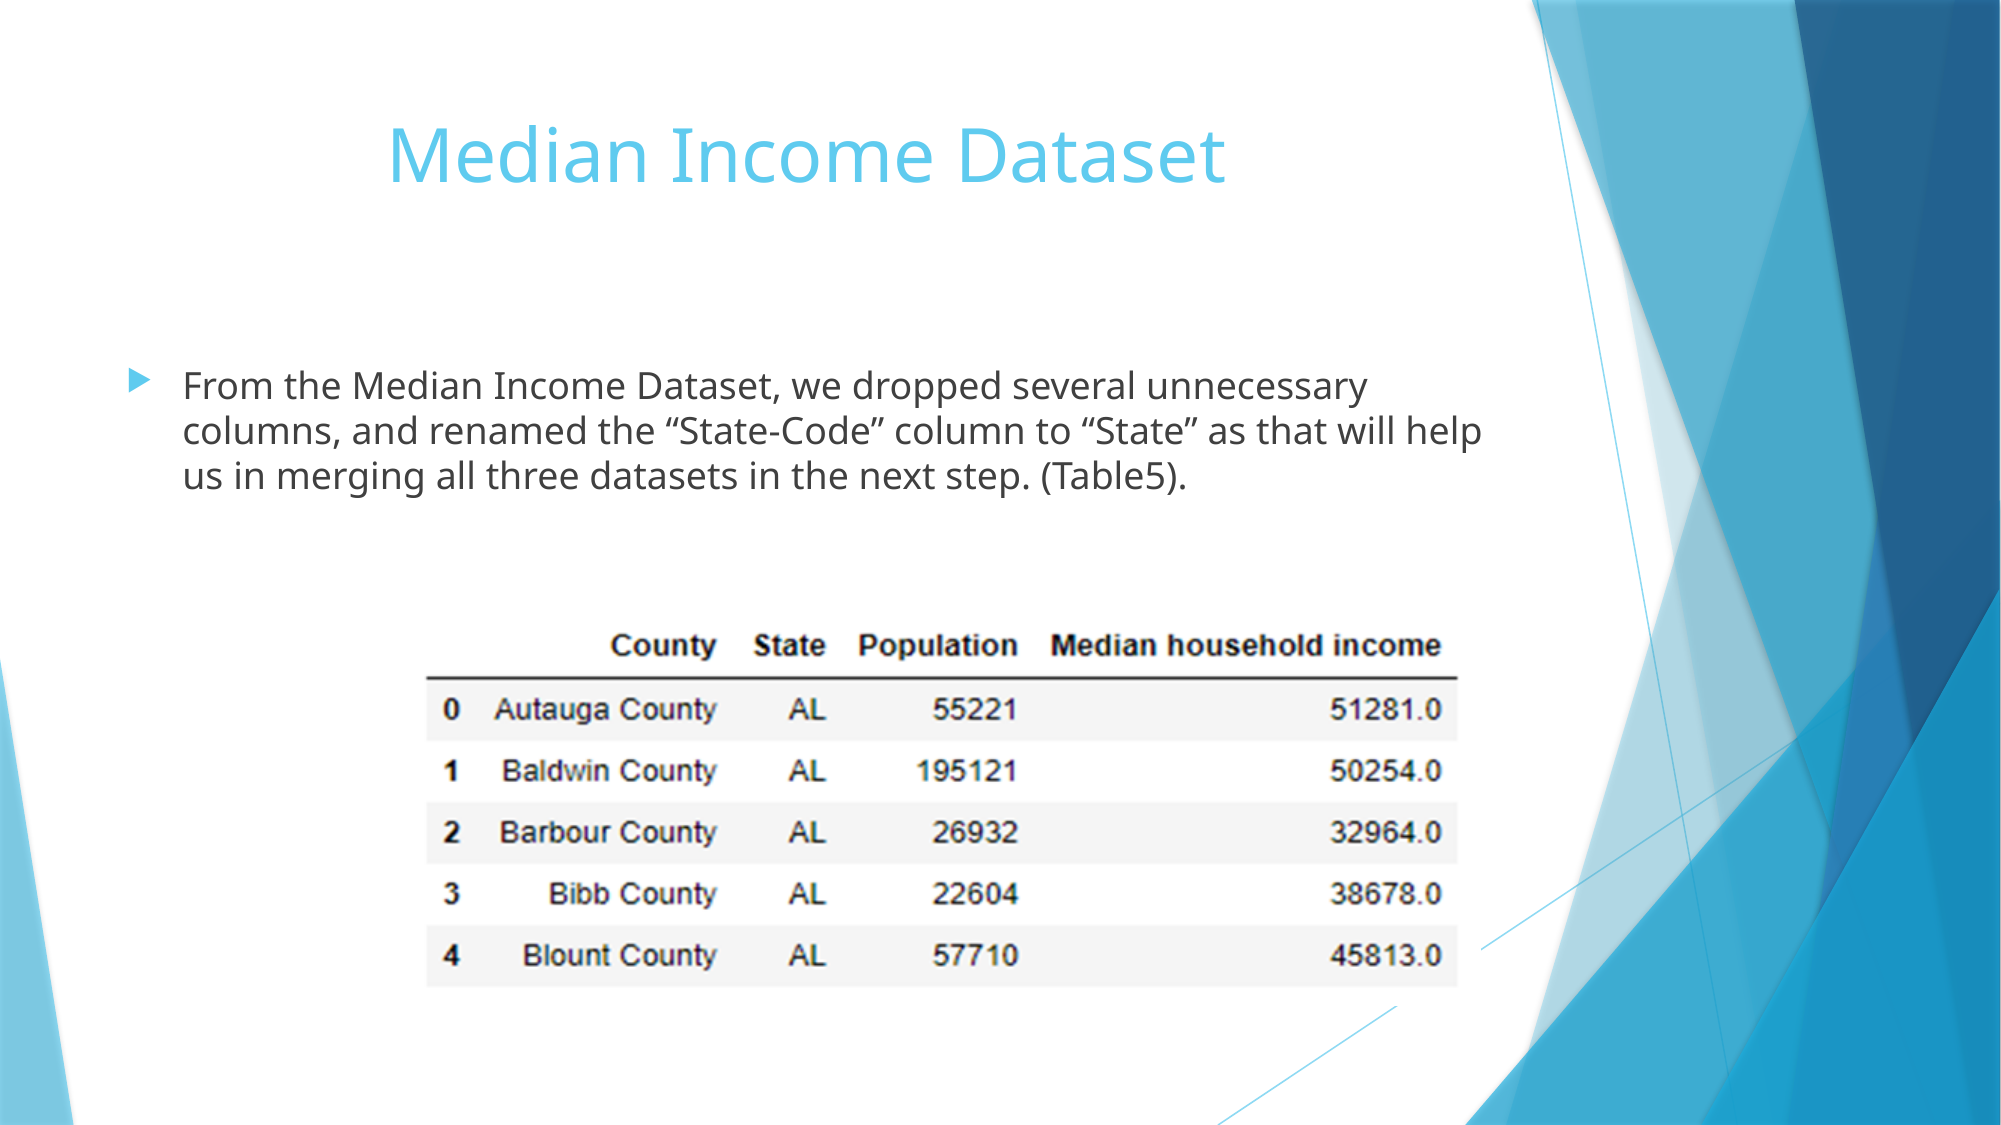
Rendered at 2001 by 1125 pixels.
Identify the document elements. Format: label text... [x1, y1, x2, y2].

title Median Income Dataset [111, 99, 1522, 317]
picture [419, 617, 1481, 1007]
list From the Median Income Dataset, we dropped several unnecessary columns, and renamed the “State-Code” column to “State” as that will help us in merging all three datasets in the next step. (Table5). [111, 354, 1522, 992]
